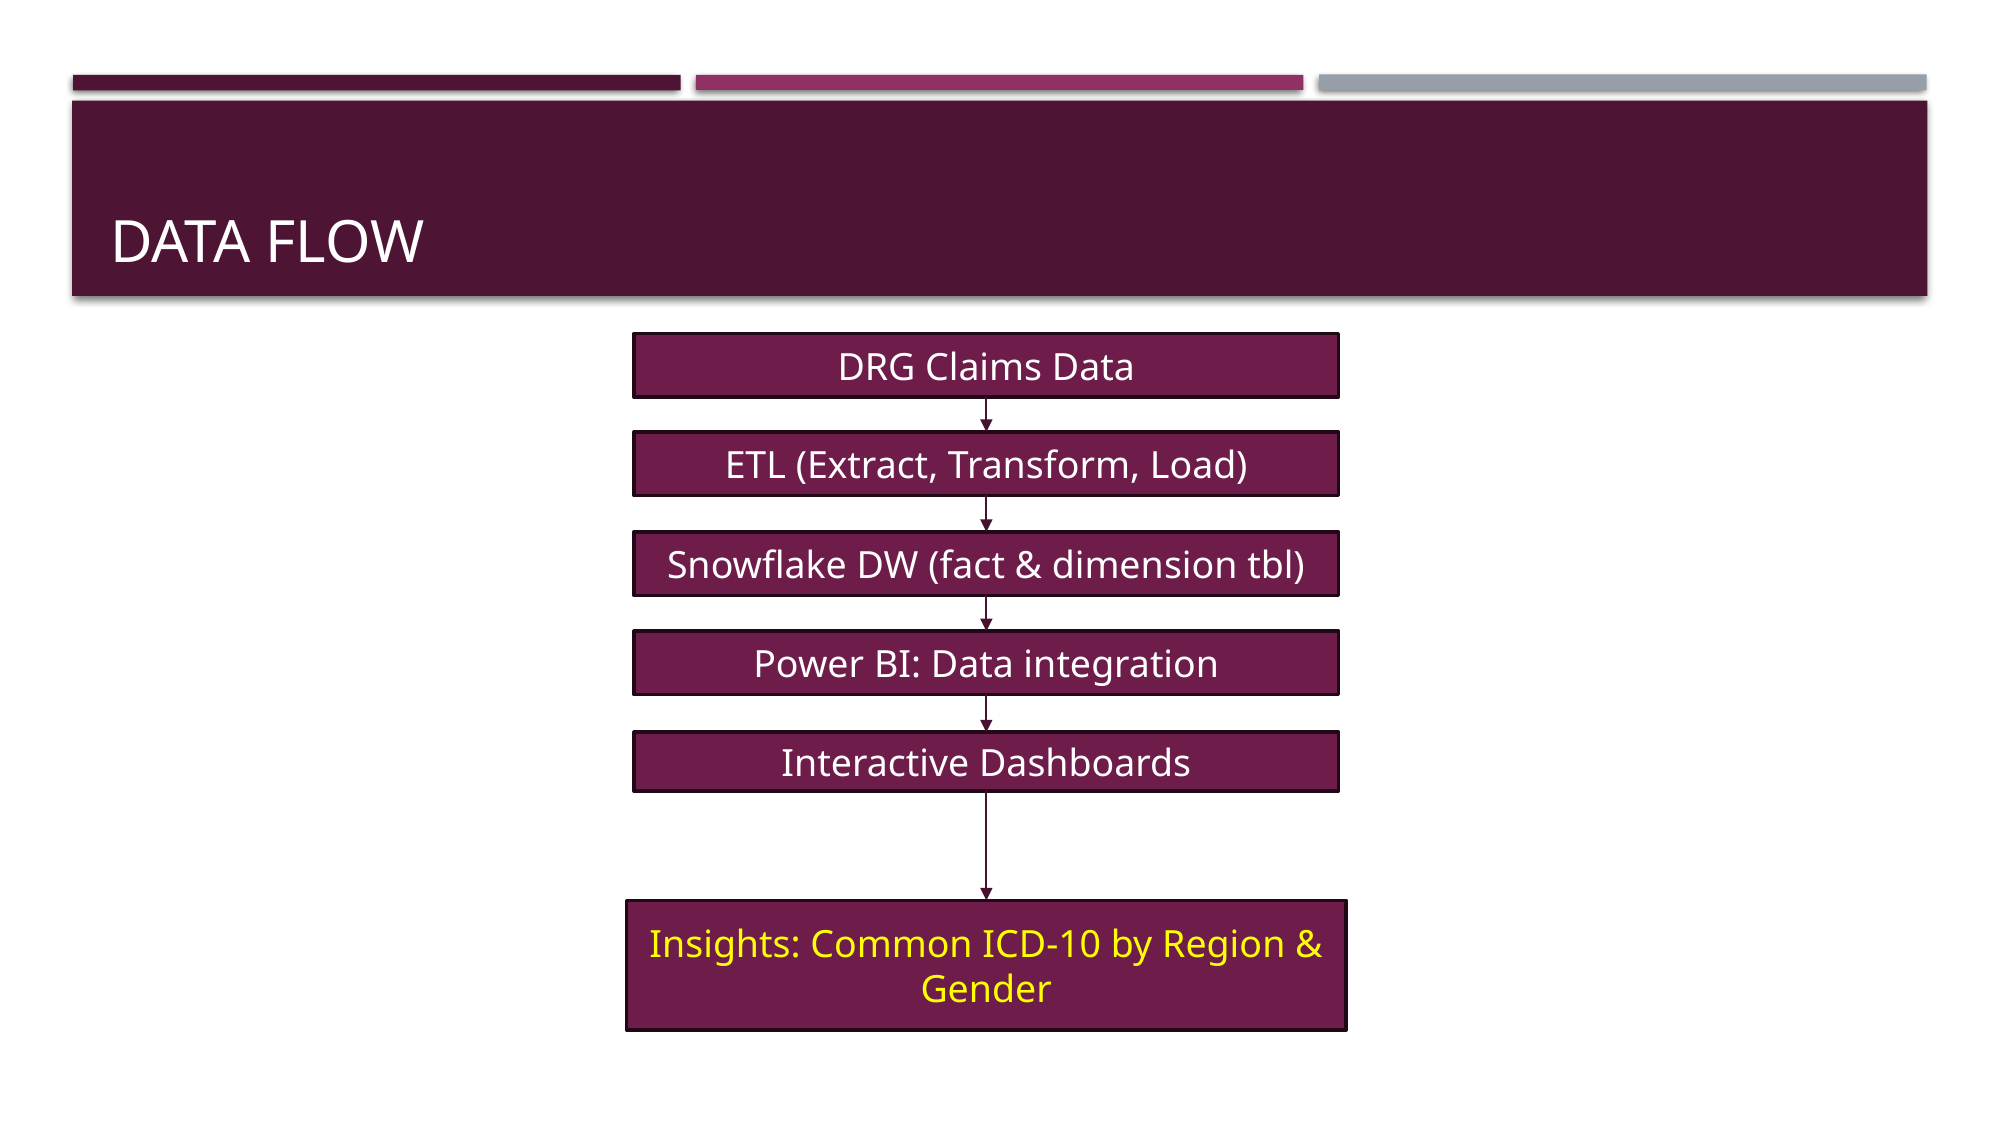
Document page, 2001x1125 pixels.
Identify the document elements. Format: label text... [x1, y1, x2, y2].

text_box Snowflake DW (fact & dimension tbl) [632, 530, 1340, 597]
text_box Interactive Dashboards [632, 730, 1340, 793]
text_box Insights: Common ICD-10 by Region & Gender [625, 899, 1348, 1032]
text_box DRG Claims Data [632, 332, 1340, 399]
text_box Power BI: Data integration [632, 629, 1340, 696]
title Data flow [95, 115, 1905, 282]
text_box ETL (Extract, Transform, Load) [632, 430, 1340, 497]
